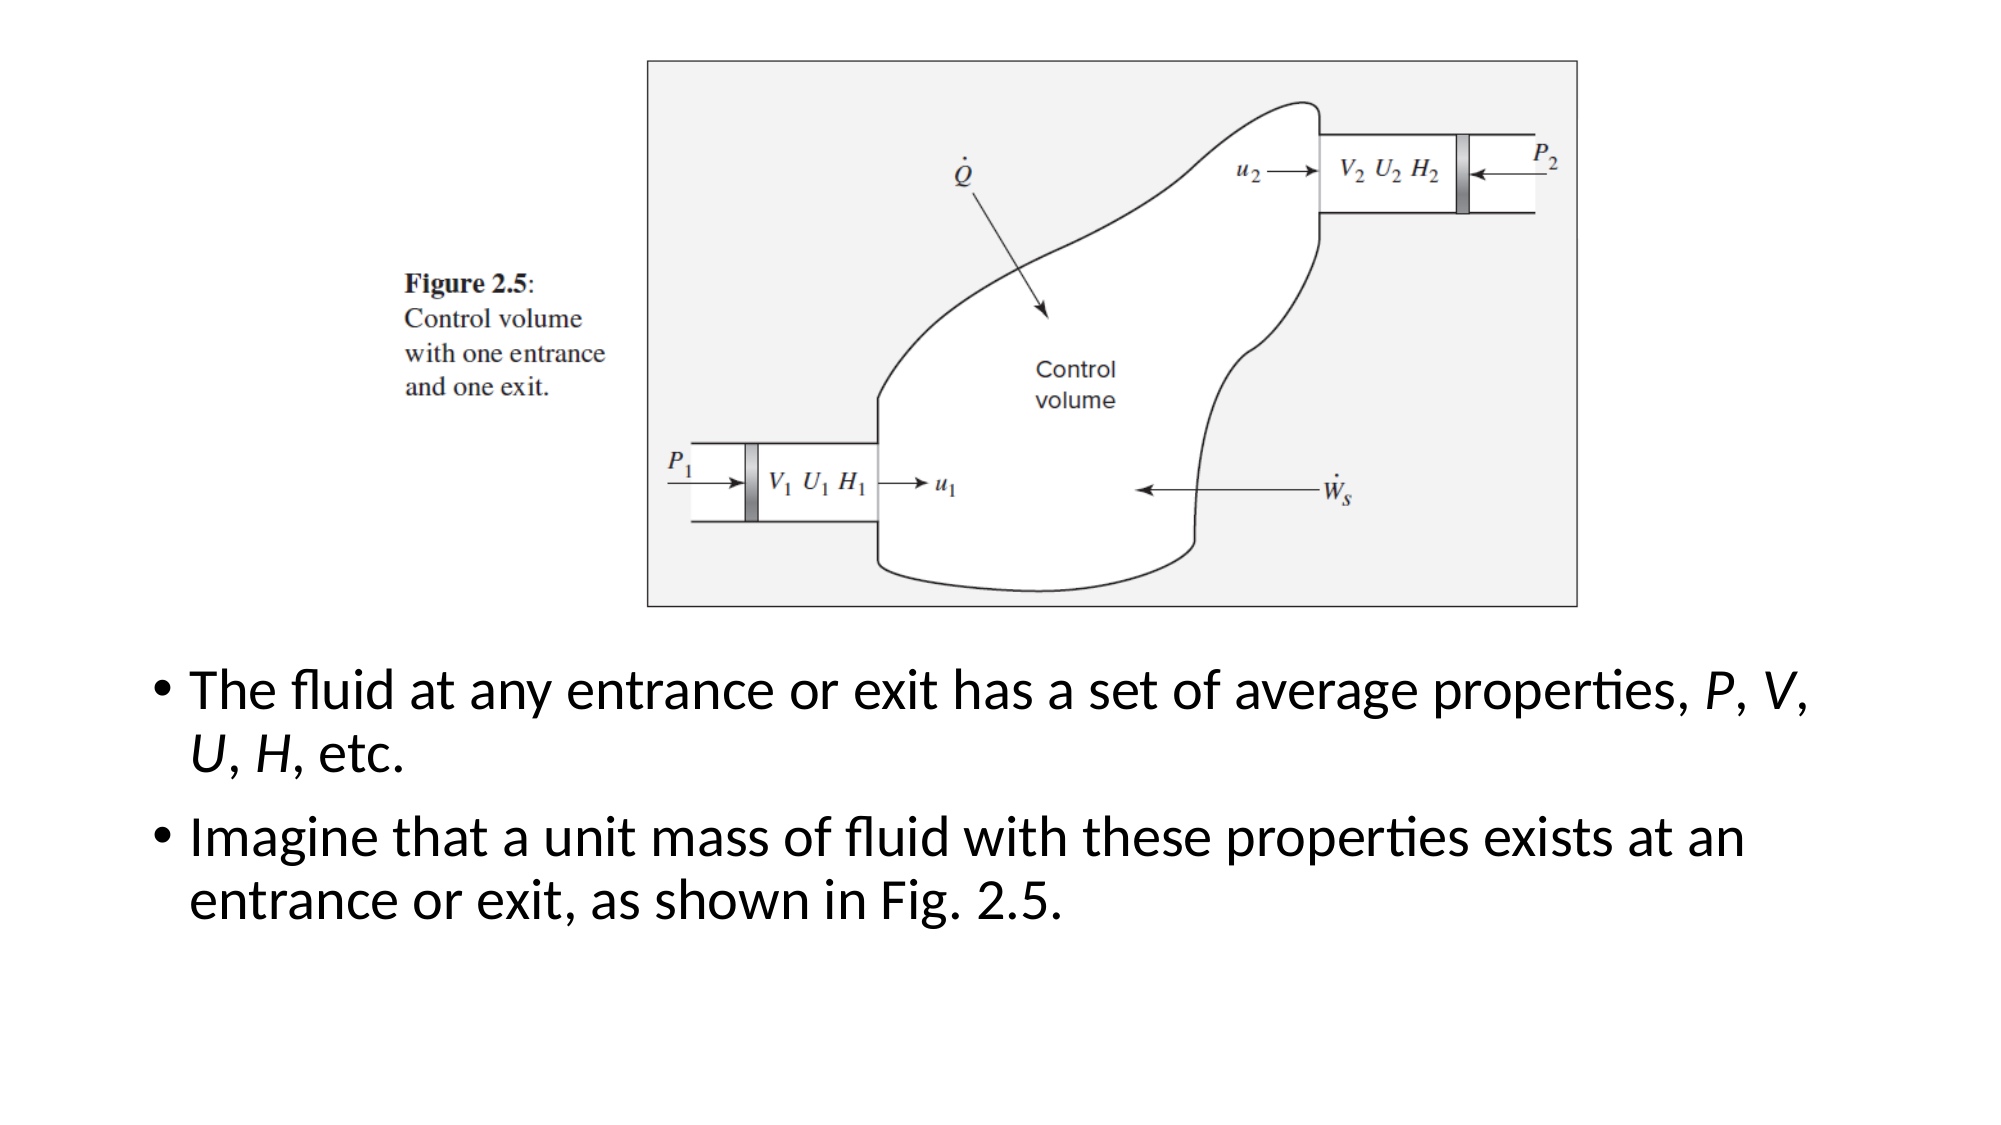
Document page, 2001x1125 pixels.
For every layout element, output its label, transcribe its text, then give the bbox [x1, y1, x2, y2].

picture [366, 58, 1583, 624]
list The fluid at any entrance or exit has a set of average properties, P, V, U, H, etc. Imagine that a unit mass of fluid with these properties exists at an entrance or exit, as shown in Fig. 2.5. [137, 58, 1863, 1014]
